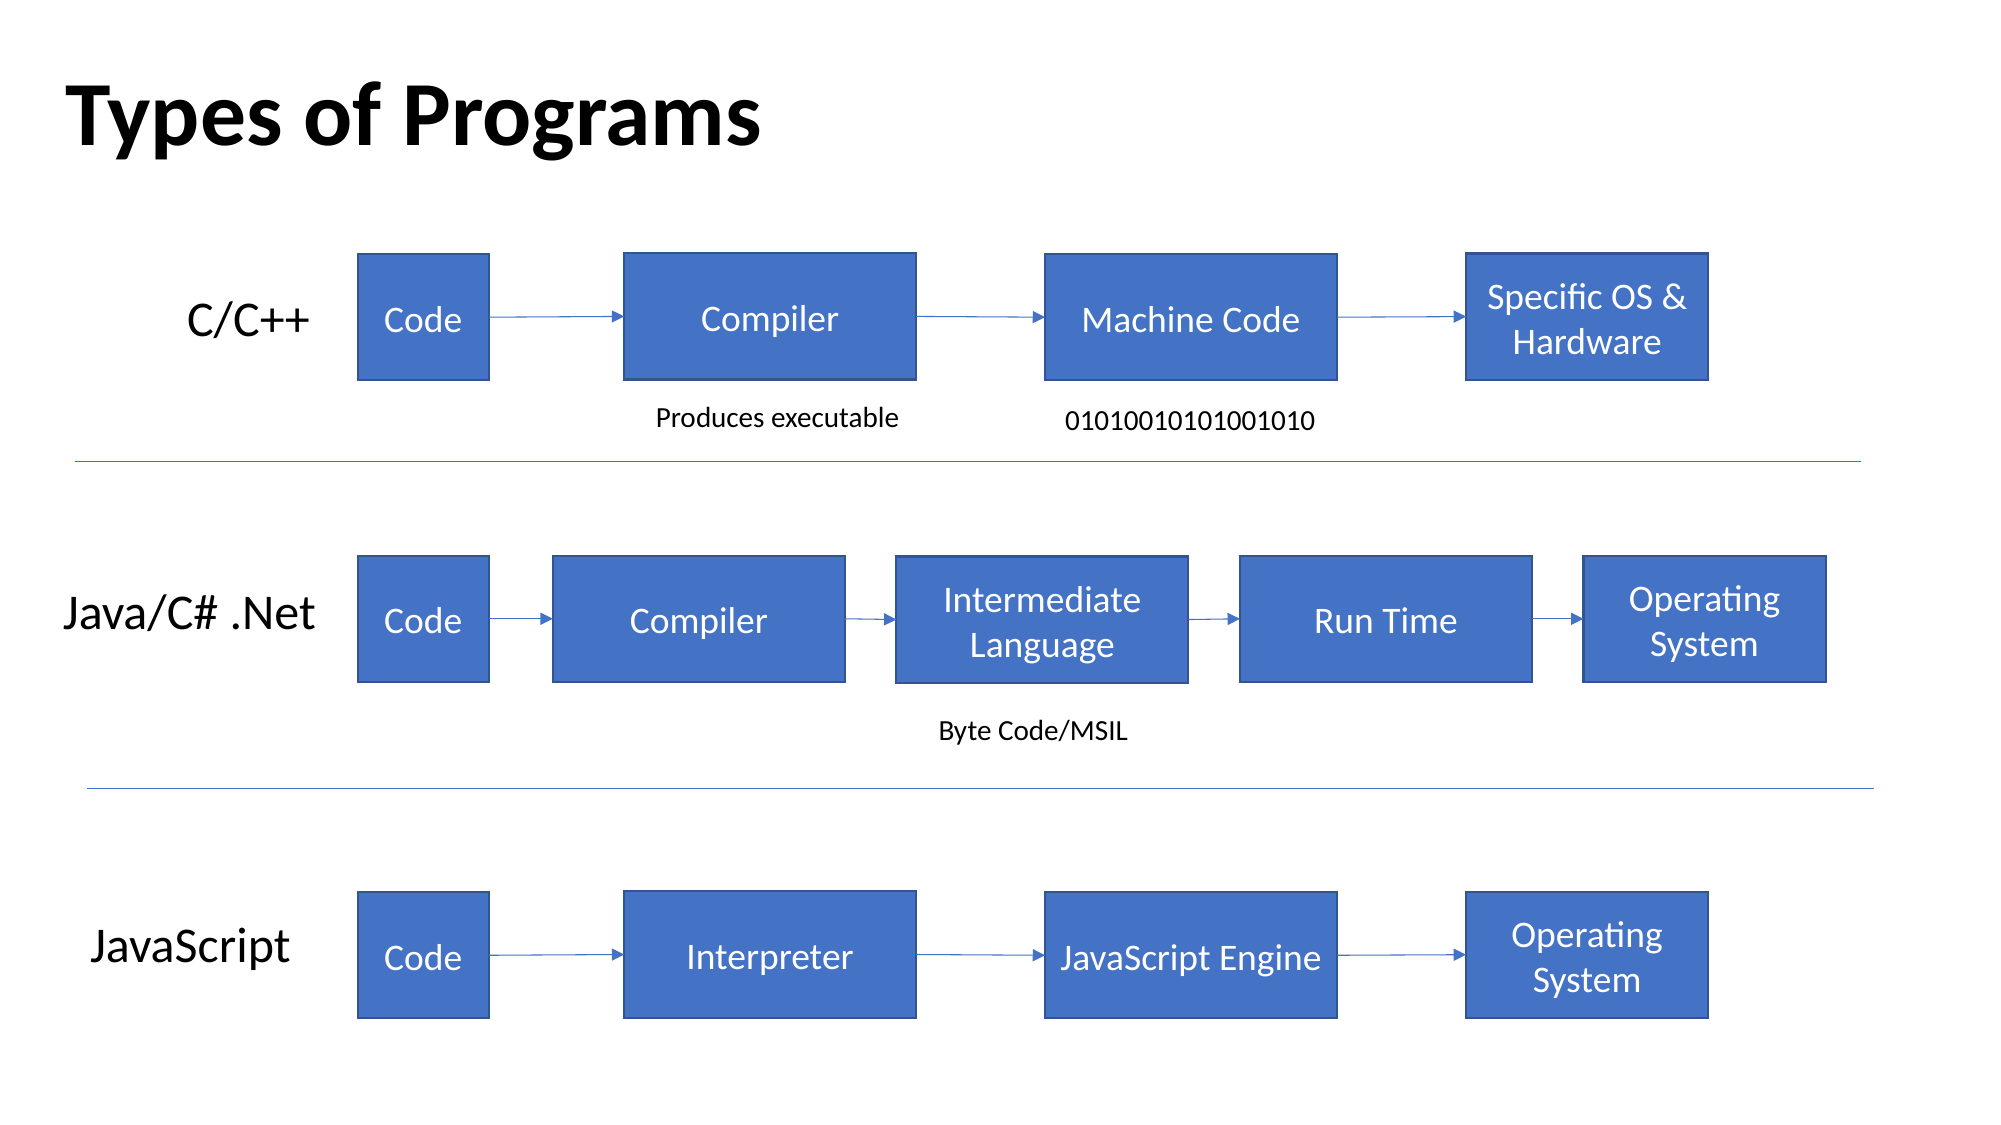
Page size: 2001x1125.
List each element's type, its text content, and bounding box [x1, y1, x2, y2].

text_box Specific OS & Hardware [1465, 252, 1709, 381]
text_box Types of Programs [50, 46, 778, 172]
text_box Code [357, 555, 490, 683]
text_box C/C++ [172, 278, 325, 354]
text_box Produces executable [641, 391, 915, 442]
text_box Intermediate Language [895, 555, 1189, 684]
text_box 01010010101001010 [1050, 394, 1331, 444]
text_box Interpreter [623, 890, 917, 1019]
text_box Byte Code/MSIL [923, 703, 1173, 754]
text_box Java/C# .Net [48, 572, 331, 647]
text_box JavaScript Engine [1044, 891, 1338, 1019]
text_box Code [357, 253, 490, 381]
text_box Operating System [1582, 555, 1827, 683]
text_box Compiler [552, 555, 846, 683]
text_box Compiler [623, 252, 917, 381]
text_box Operating System [1465, 891, 1709, 1019]
text_box JavaScript [75, 905, 306, 980]
text_box Machine Code [1044, 253, 1338, 381]
text_box Run Time [1239, 555, 1533, 683]
text_box Code [357, 891, 490, 1019]
